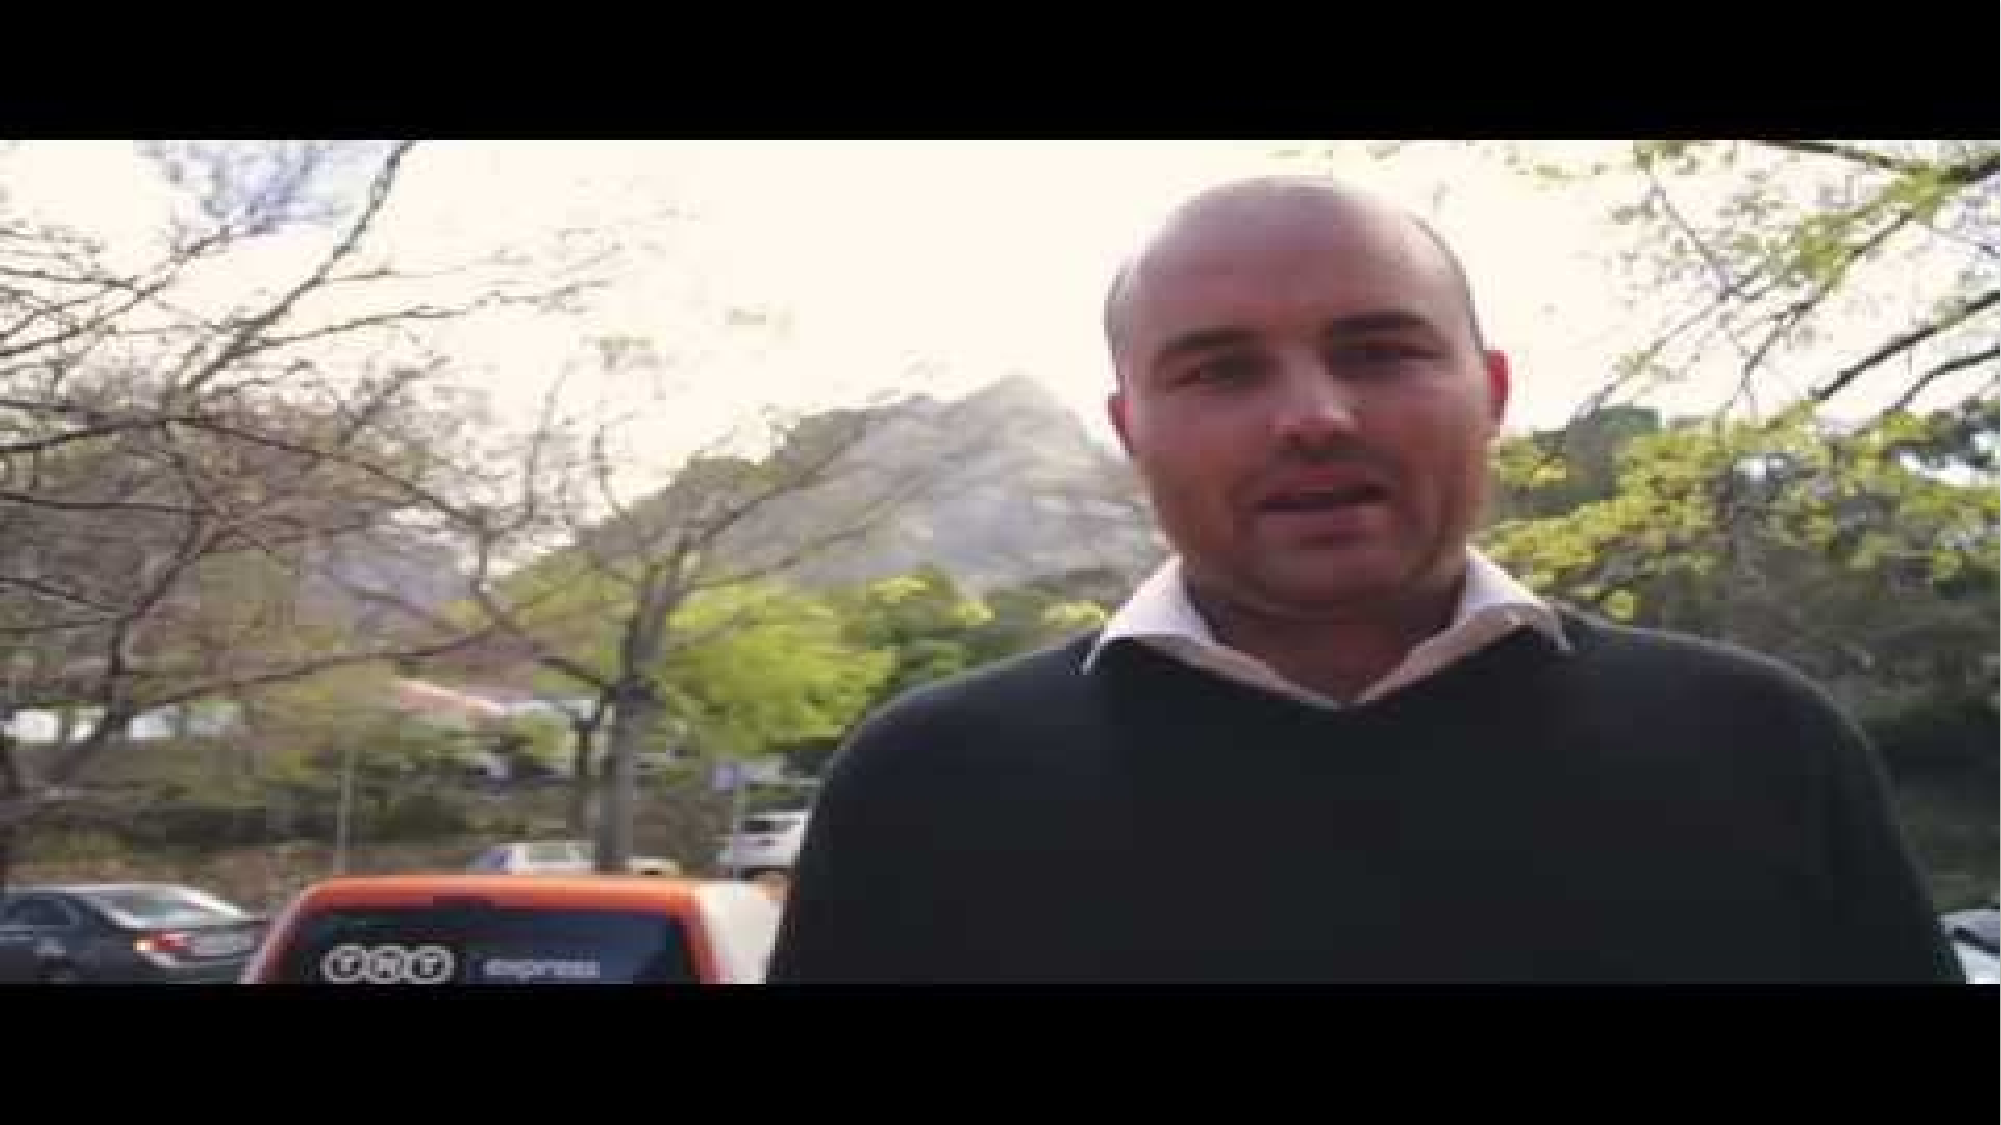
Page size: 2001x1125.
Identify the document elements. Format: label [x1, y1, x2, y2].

list [0, 0, 2000, 1125]
